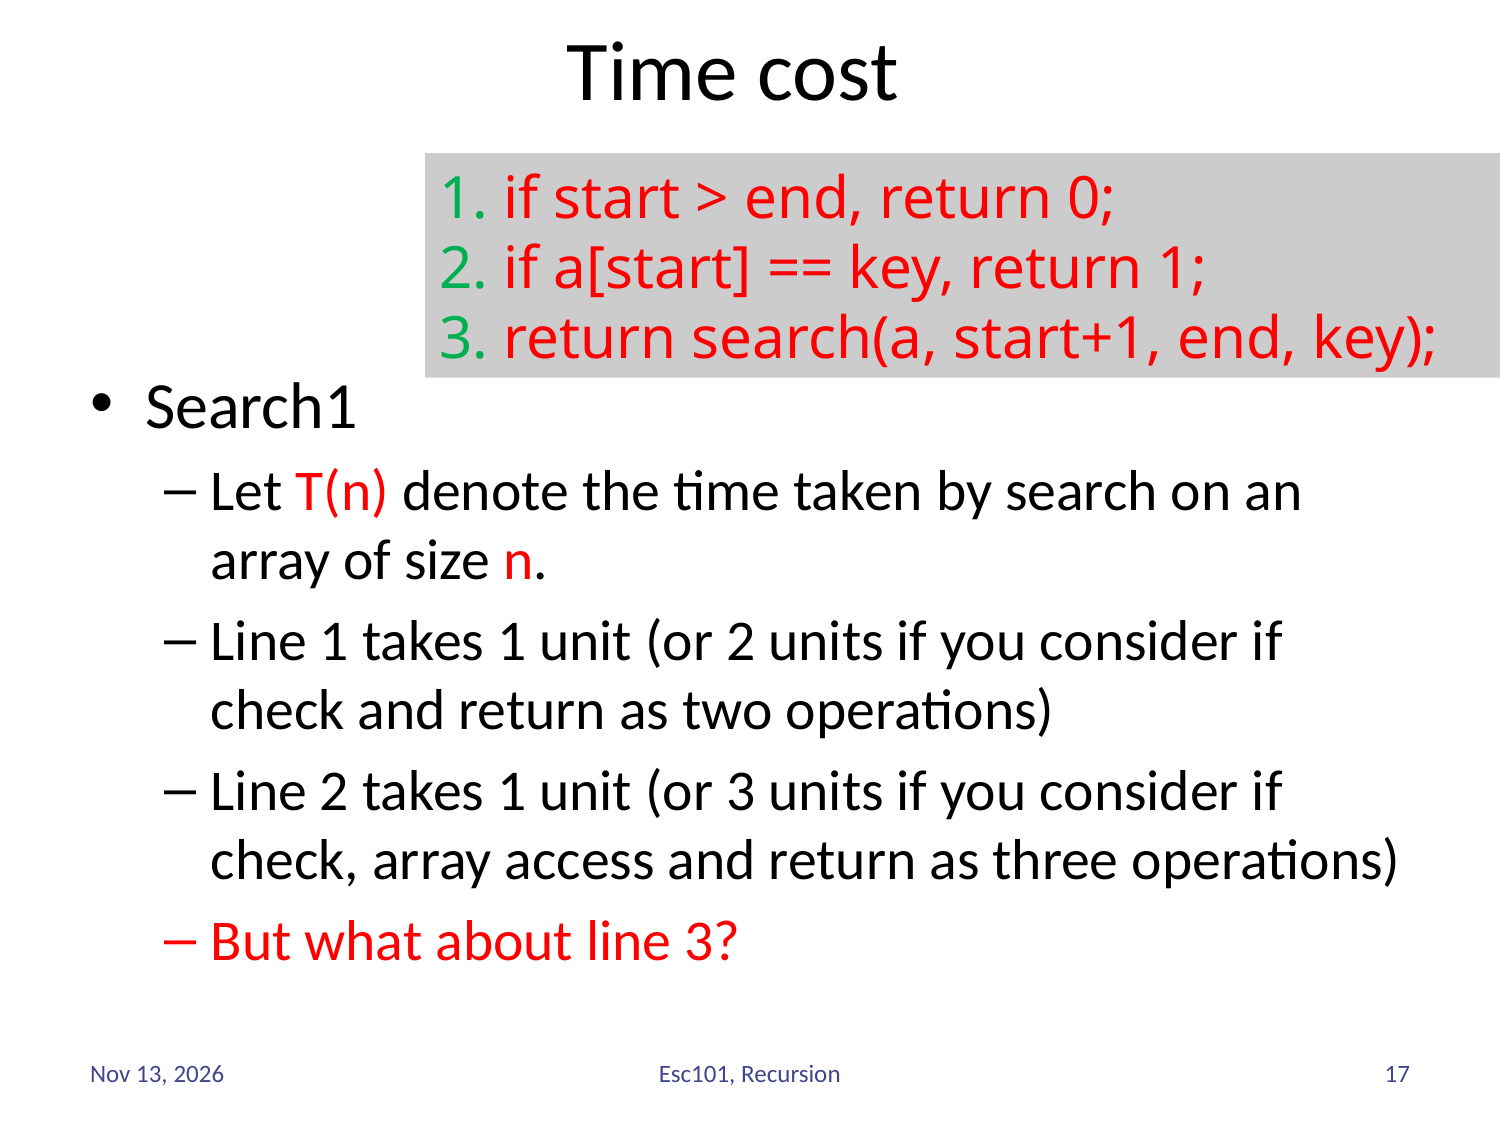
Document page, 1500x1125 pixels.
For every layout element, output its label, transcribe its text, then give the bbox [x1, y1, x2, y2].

list Search1 Let T(n) denote the time taken by search on an array of size n. Line 1 takes 1 unit (or 2 units if you consider if check and return as two operations) Line 2 takes 1 unit (or 3 units if you consider if check, array access and return as three operations) But what about line 3? [75, 262, 1425, 1005]
slide_number Sep-17 [75, 1042, 425, 1103]
slide_number 17 [1074, 1042, 1425, 1103]
text_box 1. if start > end, return 0; 2. if a[start] == key, return 1; 3. return search(a, start+1, end, key); [425, 153, 1500, 378]
footer Esc101, Recursion [512, 1042, 988, 1103]
title Time cost [53, 7, 1413, 125]
